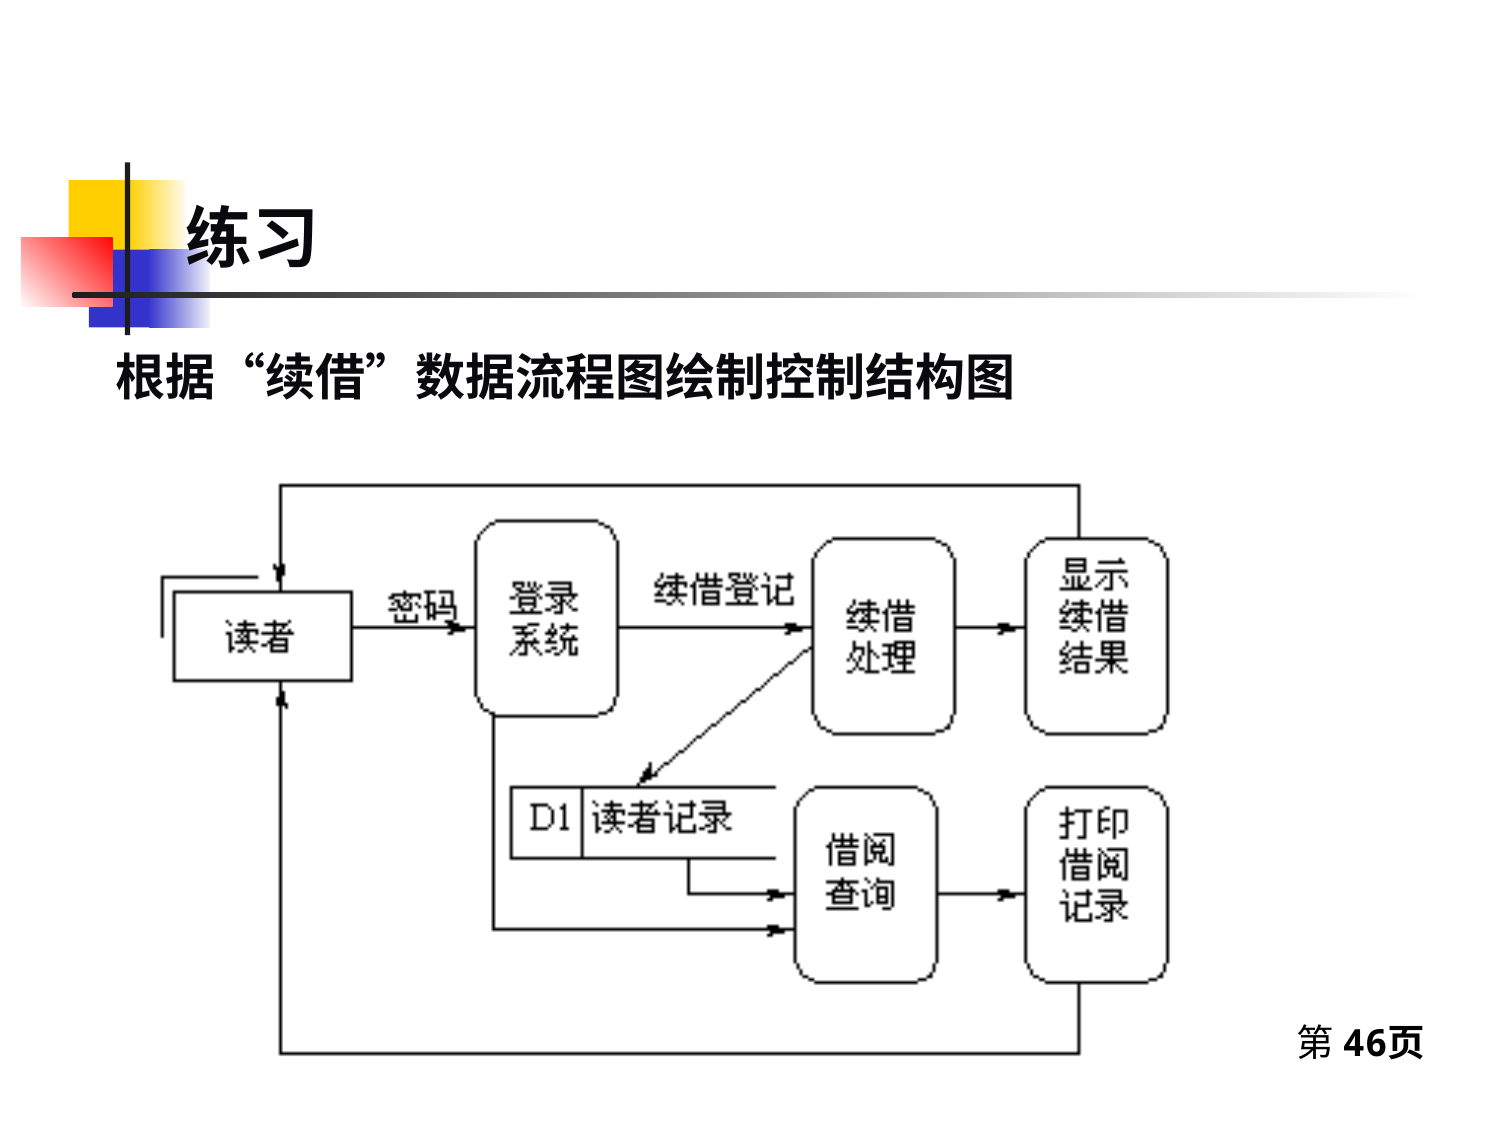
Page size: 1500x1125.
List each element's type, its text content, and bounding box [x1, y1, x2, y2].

text_box 练习 [171, 160, 1365, 311]
picture [147, 479, 1176, 1062]
list 根据“续借”数据流程图绘制控制结构图 [100, 337, 1376, 457]
